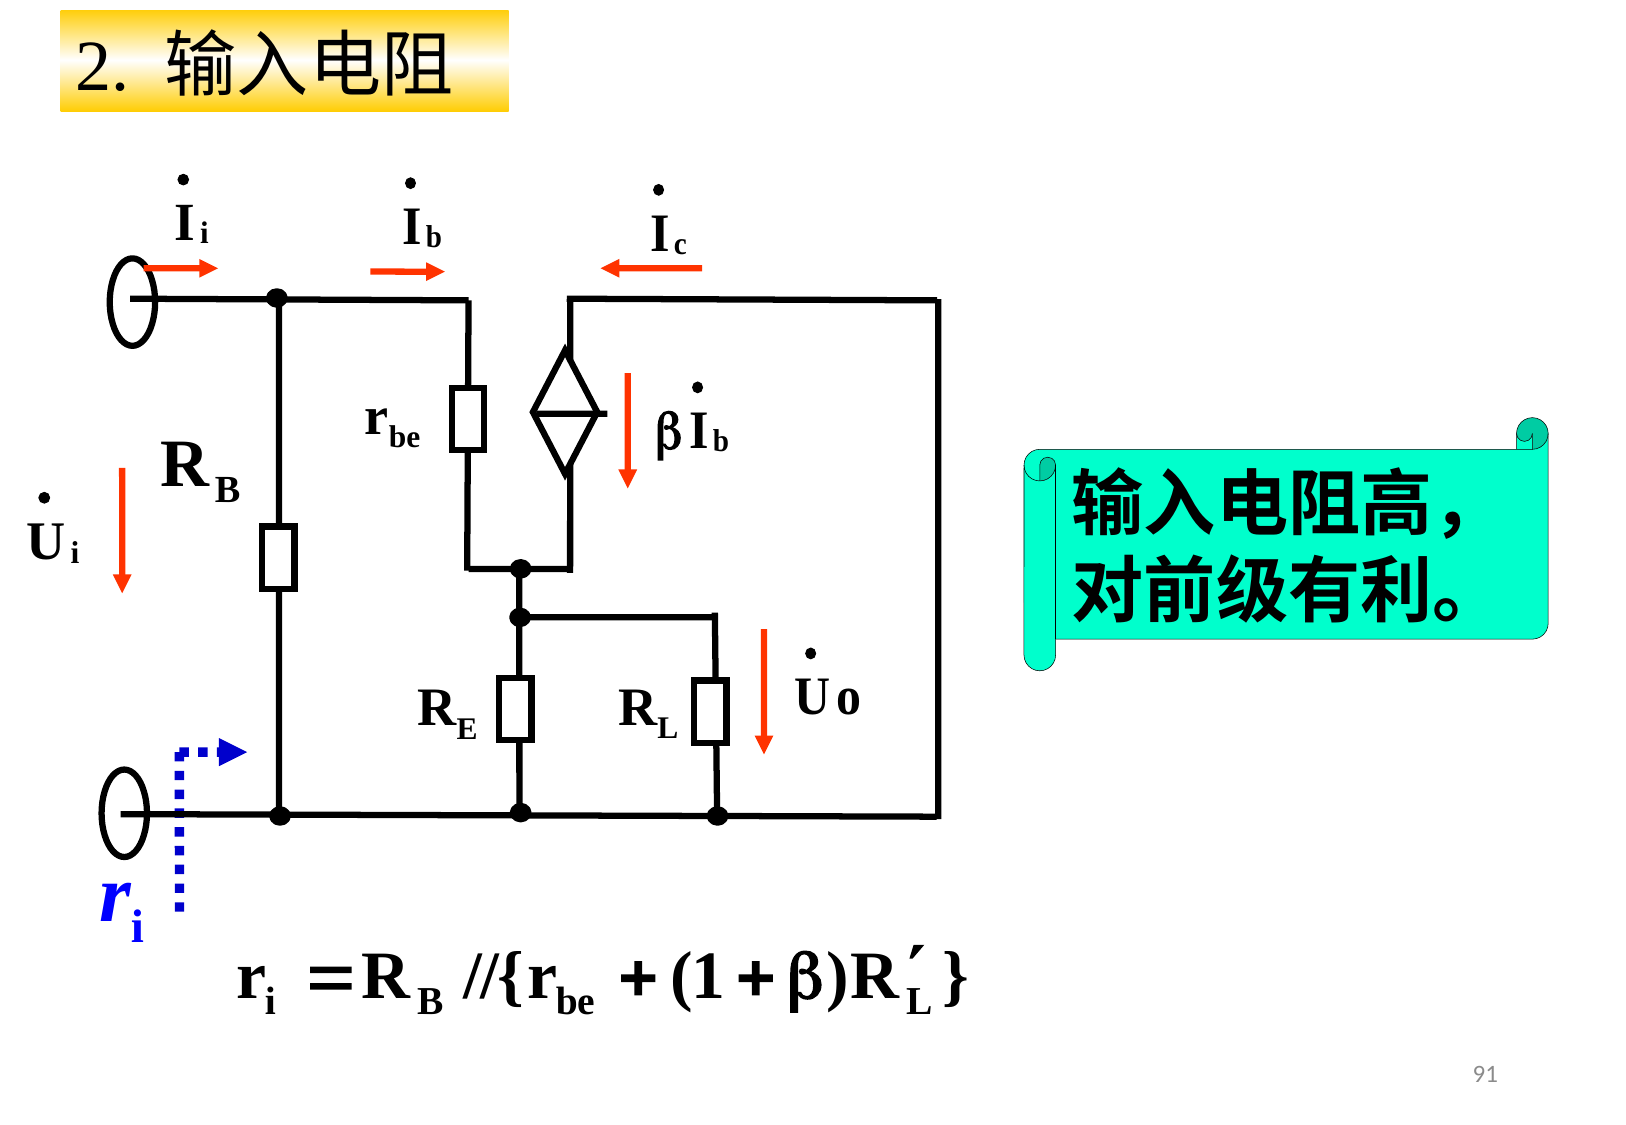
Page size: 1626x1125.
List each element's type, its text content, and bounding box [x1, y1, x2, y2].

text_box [228, 930, 979, 1032]
text_box 2. 输入电阻 [60, 10, 509, 112]
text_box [18, 155, 939, 858]
text_box 输入电阻高，对前级有利。 [1023, 417, 1549, 671]
slide_number 91 [1147, 1042, 1514, 1103]
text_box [84, 858, 248, 947]
